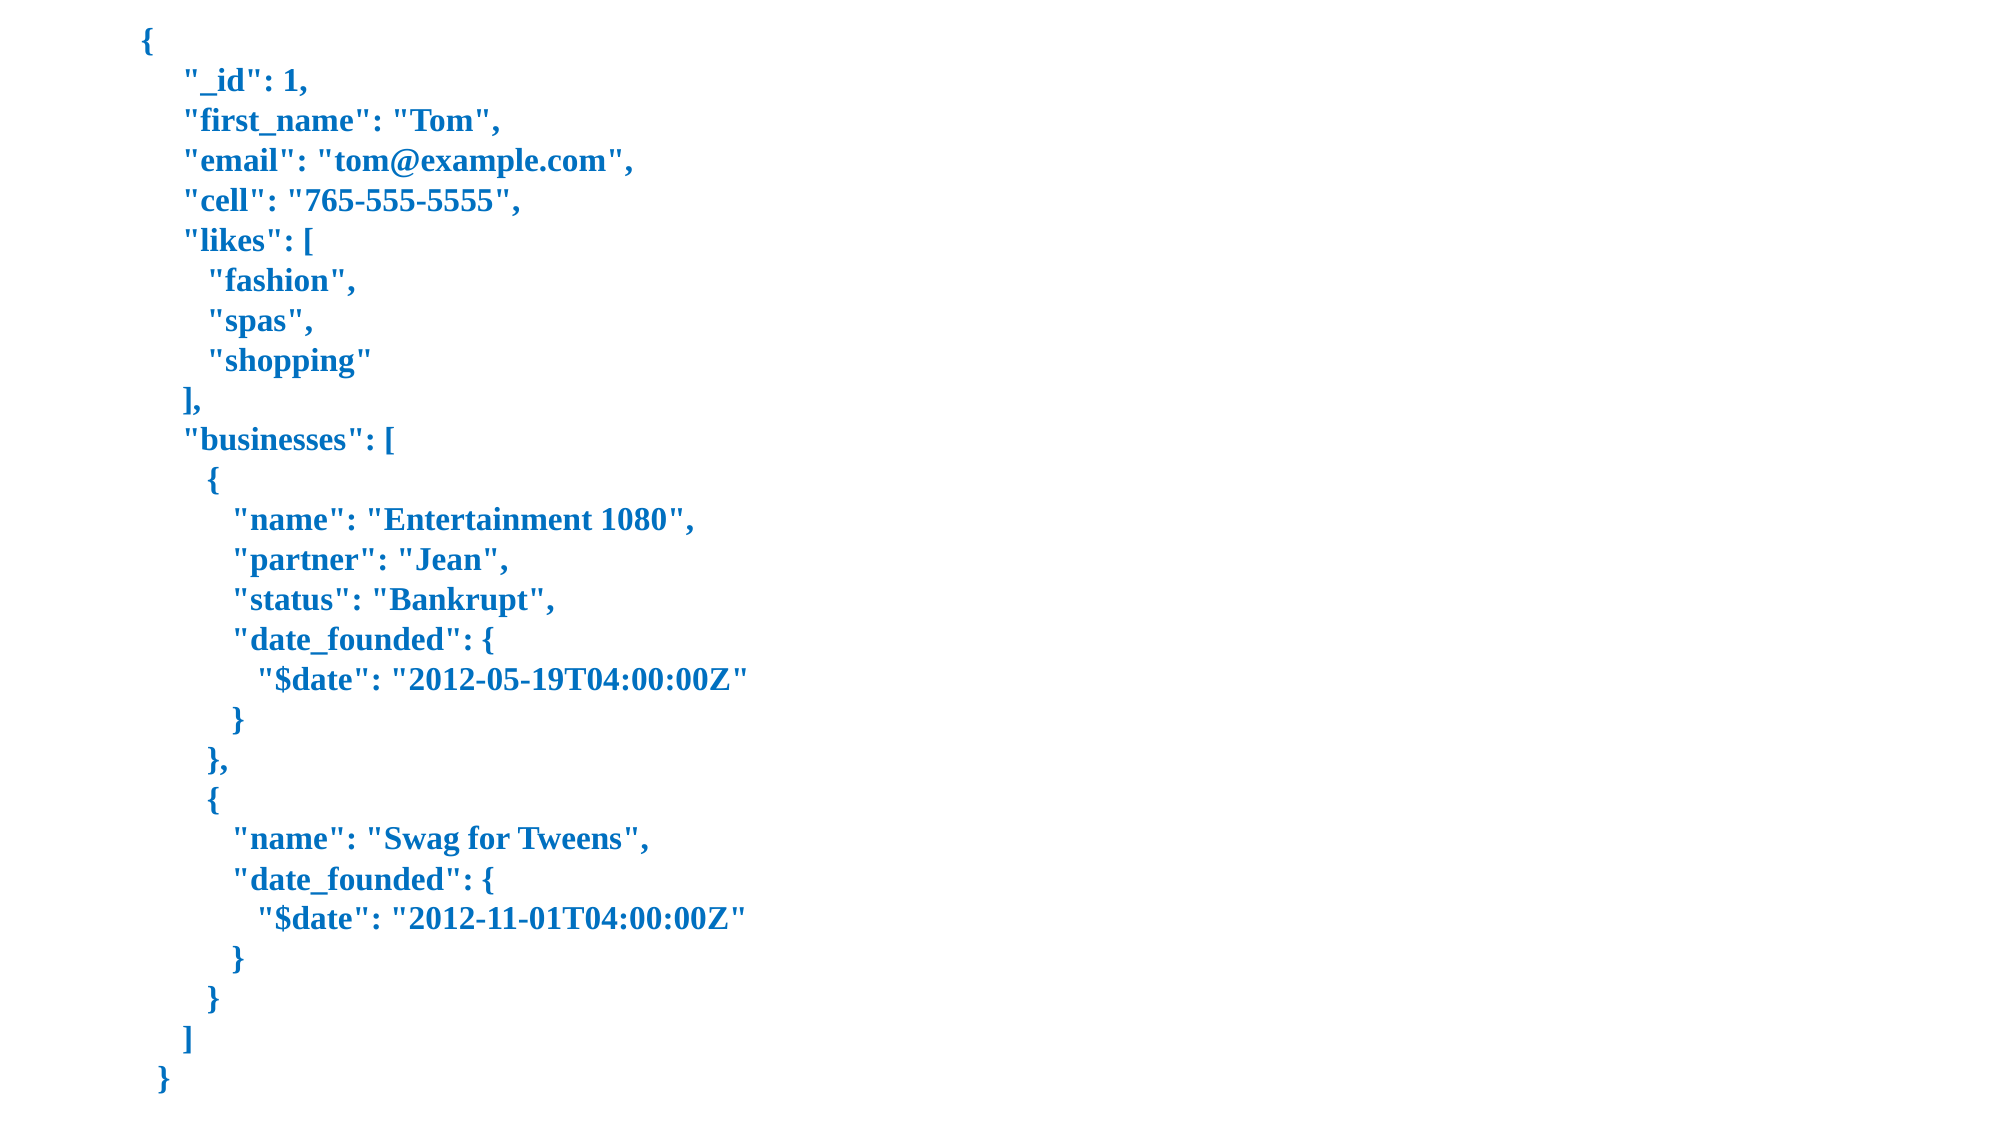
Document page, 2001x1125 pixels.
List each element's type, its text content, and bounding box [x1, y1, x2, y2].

text_box { "_id": 1, "first_name": "Tom", "email": "tom@example.com", "cell": "765-555-5555", "likes": [ "fashion", "spas", "shopping" ], "businesses": [ { "name": "Entertainment 1080", "partner": "Jean", "status": "Bankrupt", "date_founded": { "$date": "2012-05-19T04:00:00Z" } }, { "name": "Swag for Tweens", "date_founded": { "$date": "2012-11-01T04:00:00Z" } } ] } [126, 10, 981, 1104]
